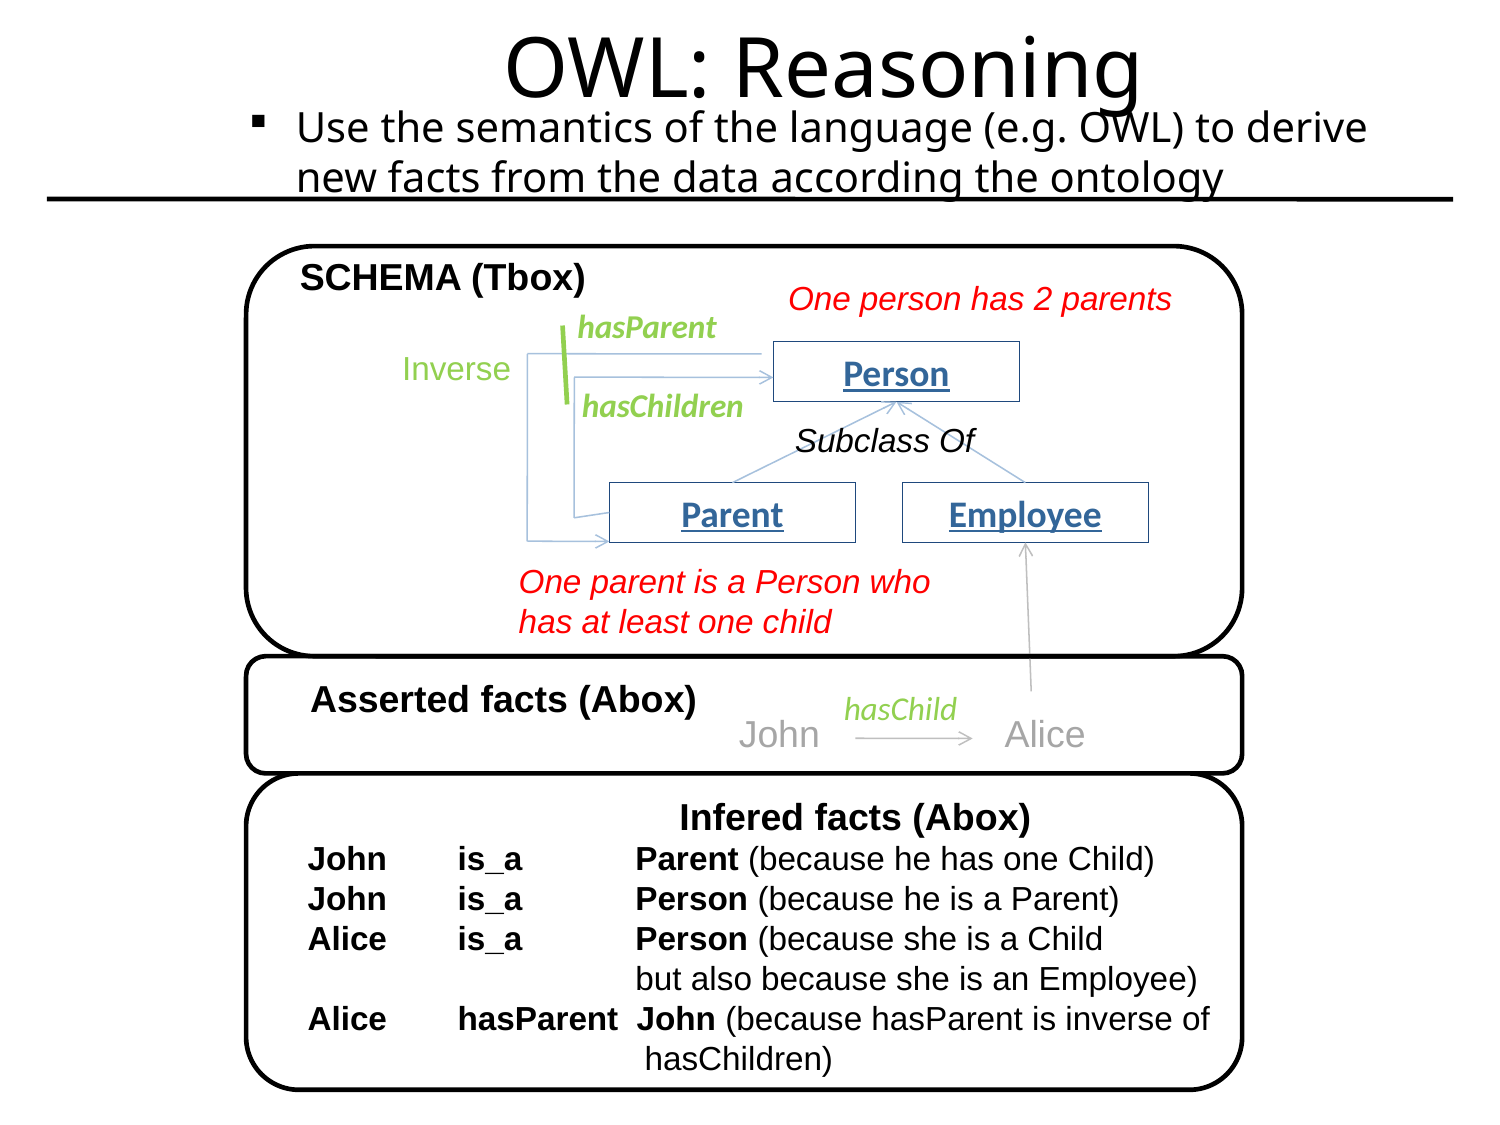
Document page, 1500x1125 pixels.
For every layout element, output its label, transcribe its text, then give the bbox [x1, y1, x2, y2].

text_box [776, 362, 853, 528]
text_box Asserted facts (Abox) [295, 667, 662, 728]
text_box [246, 656, 663, 774]
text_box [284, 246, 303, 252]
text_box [667, 548, 1107, 769]
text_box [573, 515, 610, 519]
list Use the semantics of the language (e.g. OWL) to derive new facts from the data according the ontology [158, 93, 1443, 626]
text_box Infered facts (Abox) John is_a Parent (because he has one Child) John is_a Person (because he is a Parent) Alice is_a Person (because she is a Child but also because she is an Employee) Alice hasParent John (because hasParent is inverse of hasChildren) [292, 785, 1418, 1125]
text_box [1110, 656, 1243, 774]
text_box [246, 246, 1243, 656]
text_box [923, 380, 999, 510]
title OWL: Reasoning [222, 0, 1426, 93]
text_box [246, 773, 1223, 1090]
